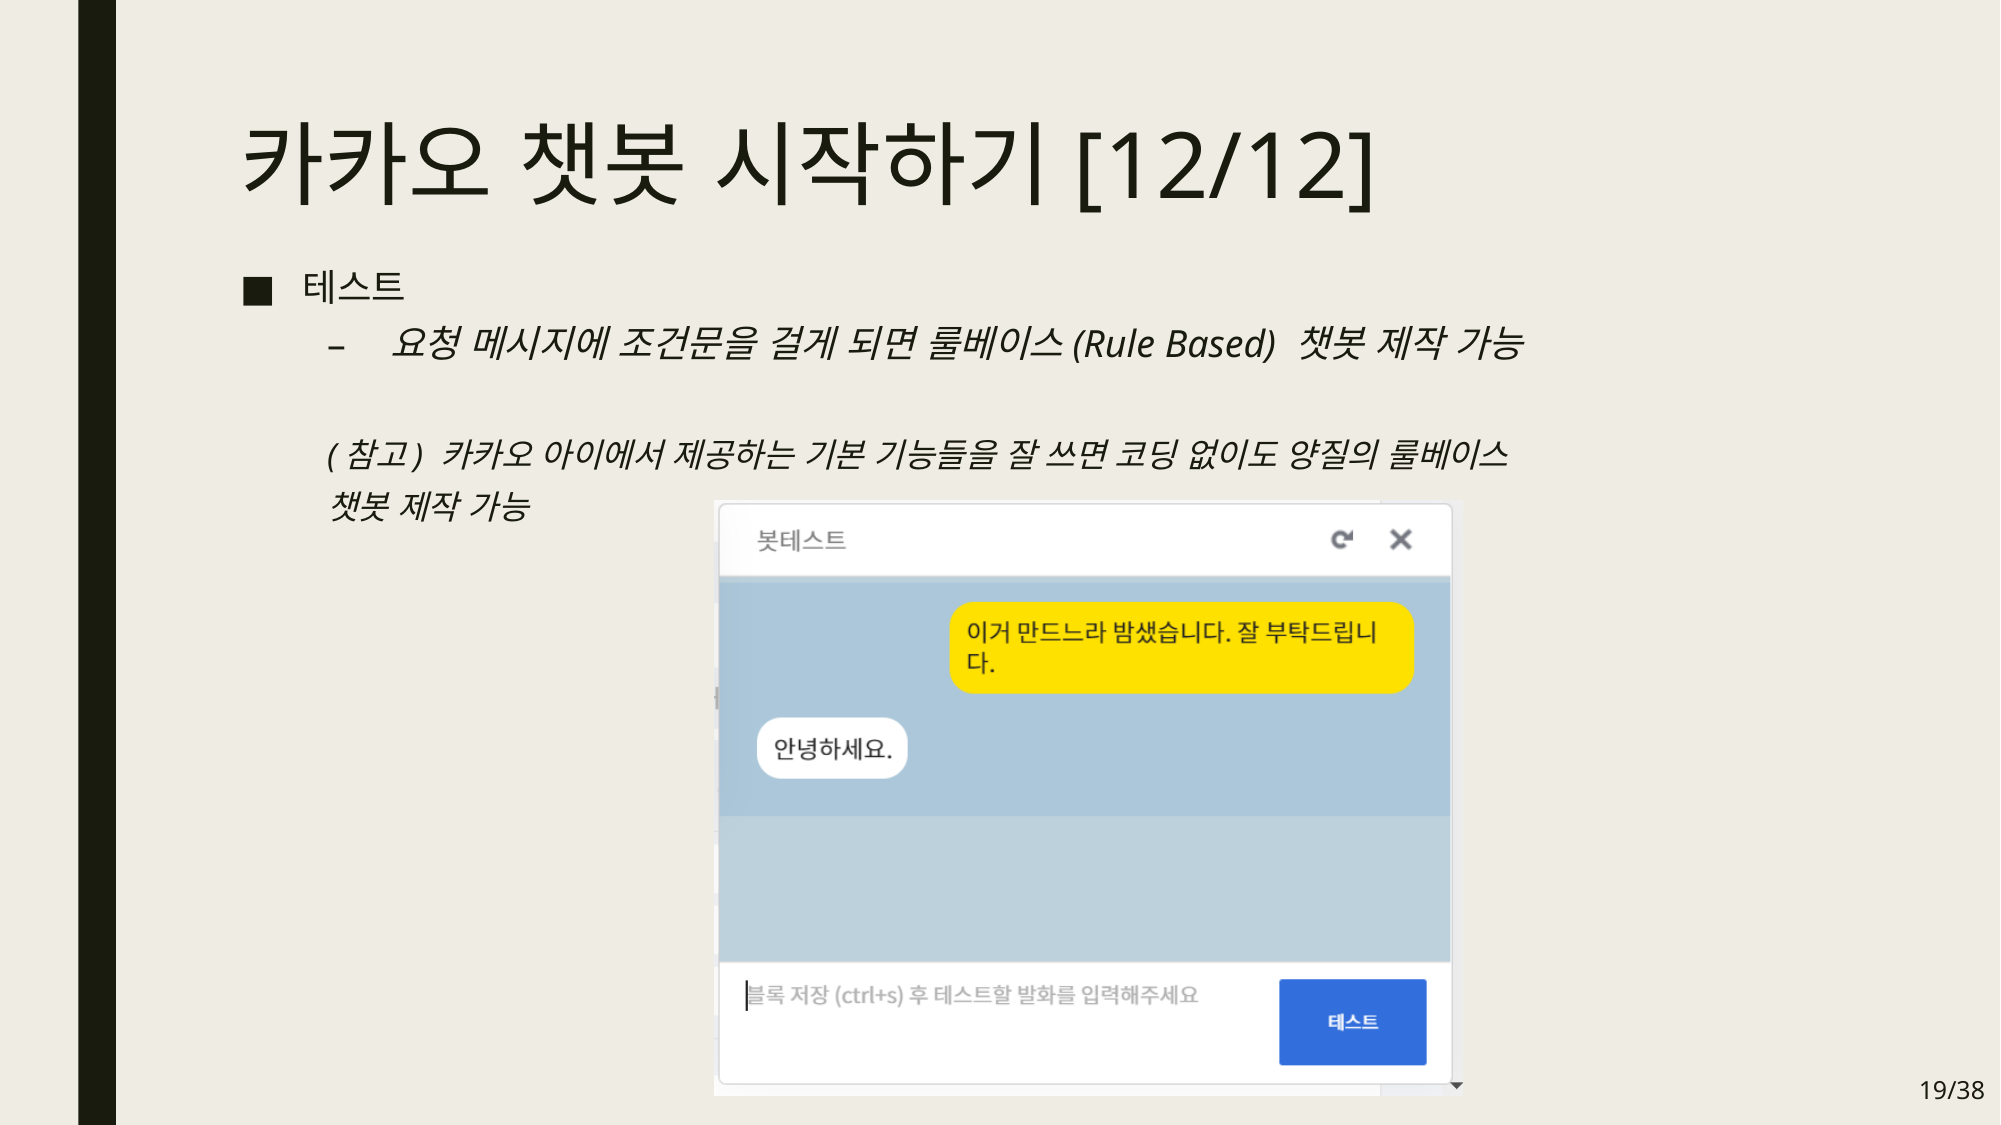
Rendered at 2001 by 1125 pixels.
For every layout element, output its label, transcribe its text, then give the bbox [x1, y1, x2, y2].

slide_number 18/38 [1738, 1058, 2000, 1125]
title 카카오 챗봇 시작하기[12/12] [225, 112, 1800, 239]
list 테스트 요청 메시지에 조건문을 걸게 되면 룰베이스(Rule Based) 챗봇 제작 가능 (참고) 카카오 아이에서 제공하는 기본 기능들을 잘 쓰면 코딩 없이도 양질의 룰베이스 챗봇 제작 가능 [225, 259, 1800, 848]
picture [714, 500, 1463, 1096]
